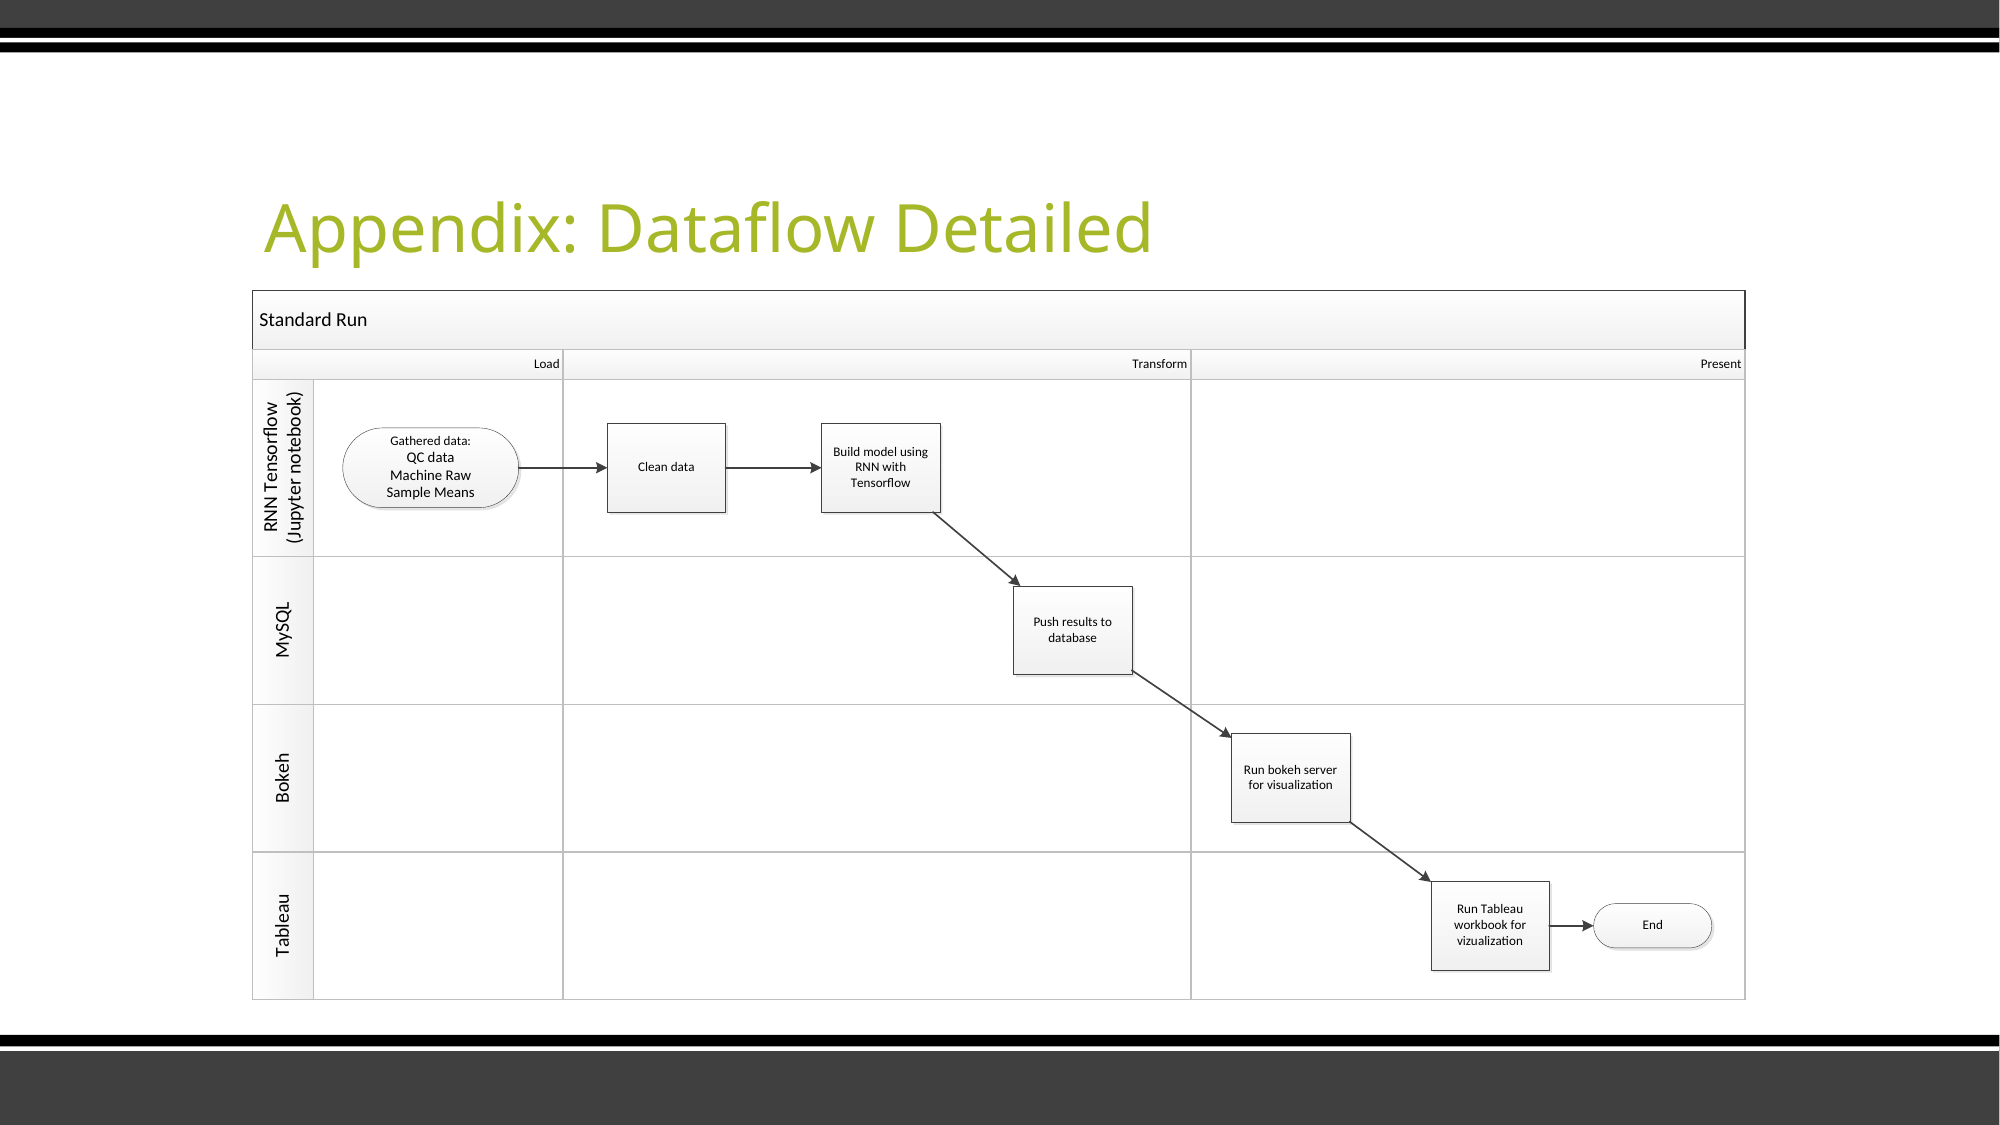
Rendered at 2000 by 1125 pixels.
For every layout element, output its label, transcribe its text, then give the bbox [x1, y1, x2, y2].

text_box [249, 286, 1751, 1005]
title Appendix: Dataflow Detailed [249, 99, 1750, 275]
